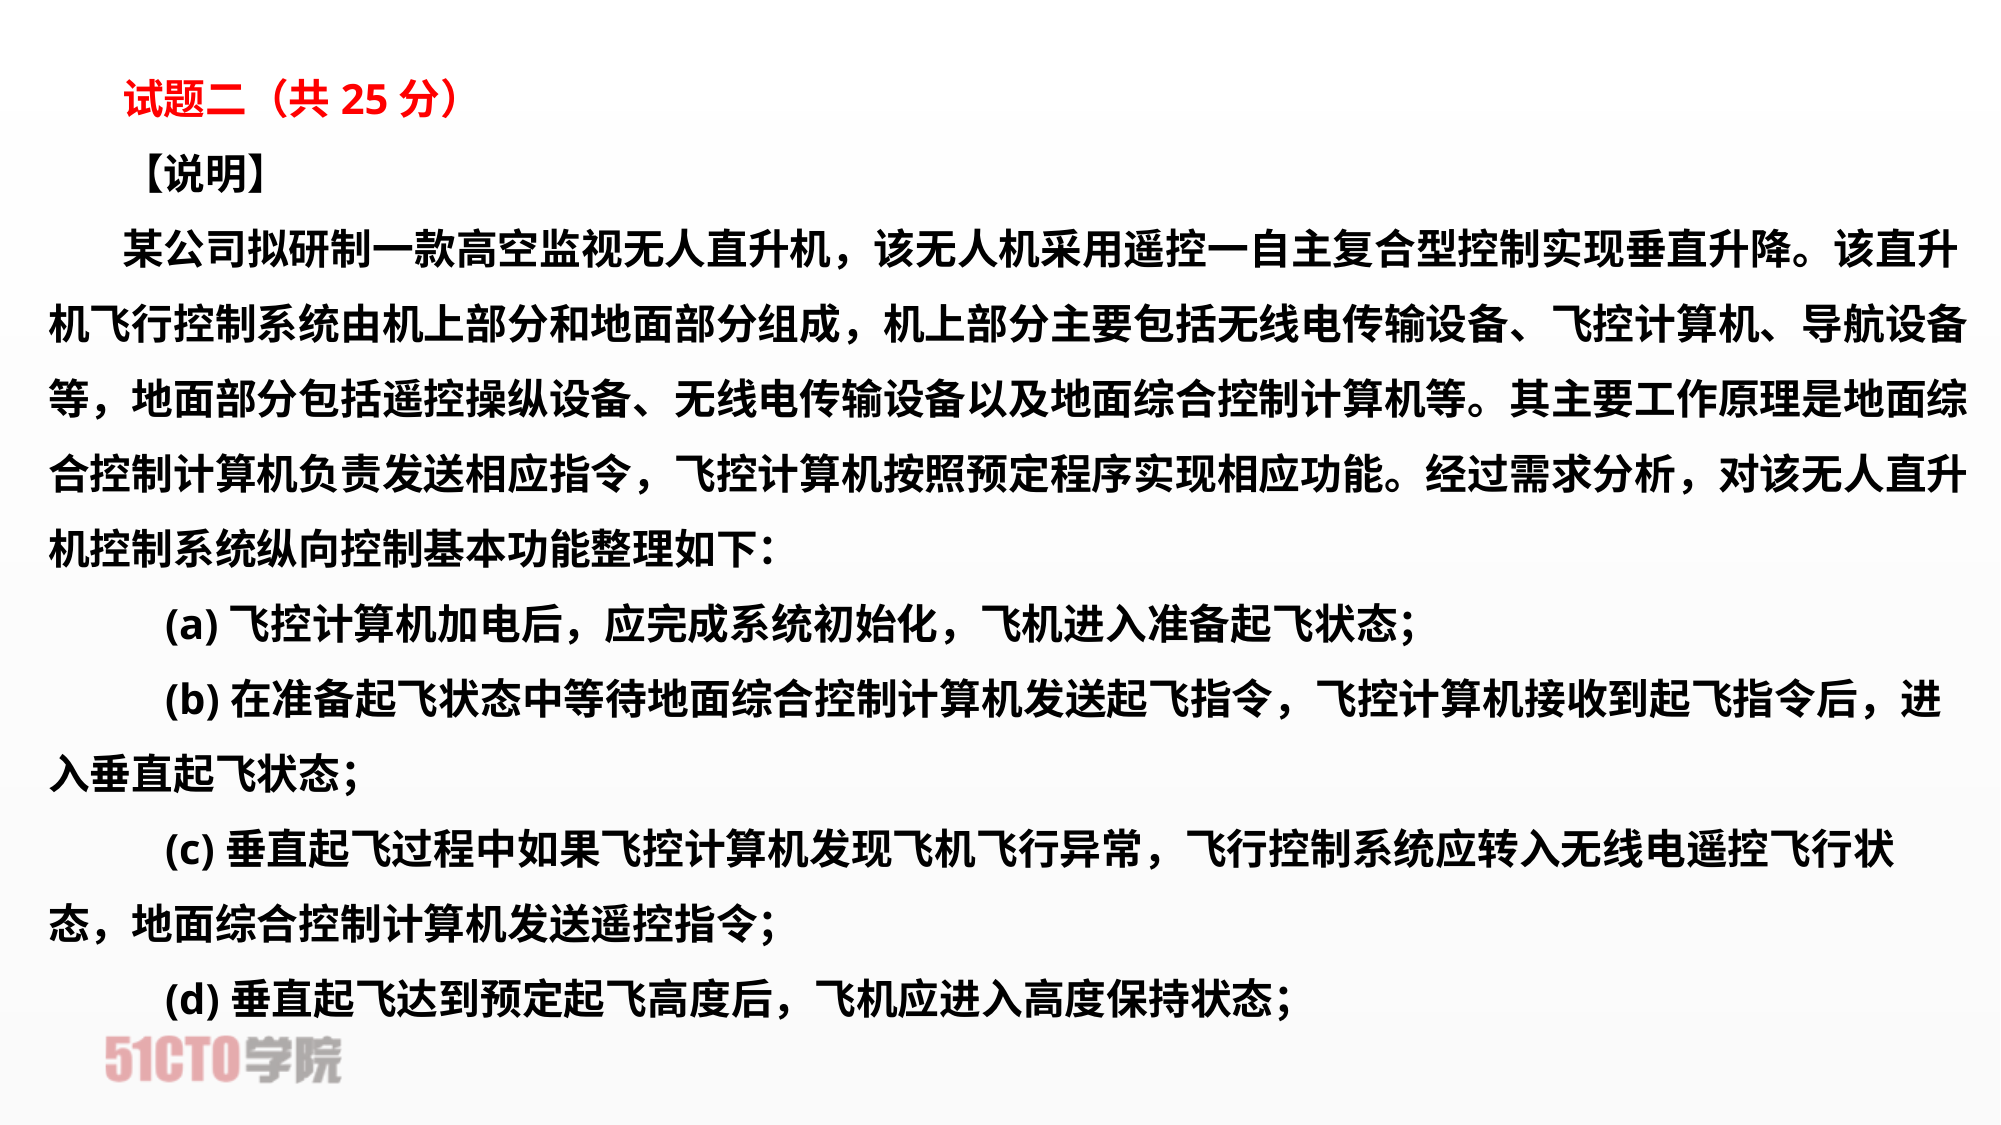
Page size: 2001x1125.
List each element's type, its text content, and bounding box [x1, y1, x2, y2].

text_box 试题二（共25分） 【说明】 某公司拟研制一款高空监视无人直升机，该无人机采用遥控一自主复合型控制实现垂直升降。该直升机飞行控制系统由机上部分和地面部分组成，机上部分主要包括无线电传输设备、飞控计算机、导航设备等，地面部分包括遥控操纵设备、无线电传输设备以及地面综合控制计算机等。其主要工作原理是地面综合控制计算机负责发送相应指令，飞控计算机按照预定程序实现相应功能。经过需求分析，对该无人直升机控制系统纵向控制基本功能整理如下： (a)飞控计算机加电后，应完成系统初始化，飞机进入准备起飞状态； (b)在准备起飞状态中等待地面综合控制计算机发送起飞指令，飞控计算机接收到起飞指令后，进入垂直起飞状态； (c)垂直起飞过程中如果飞控计算机发现飞机飞行异常，飞行控制系统应转入无线电遥控飞行状态，地面综合控制计算机发送遥控指令； (d)垂直起飞达到预定起飞高度后，飞机应进入高度保持状态； [31, 39, 1995, 1107]
